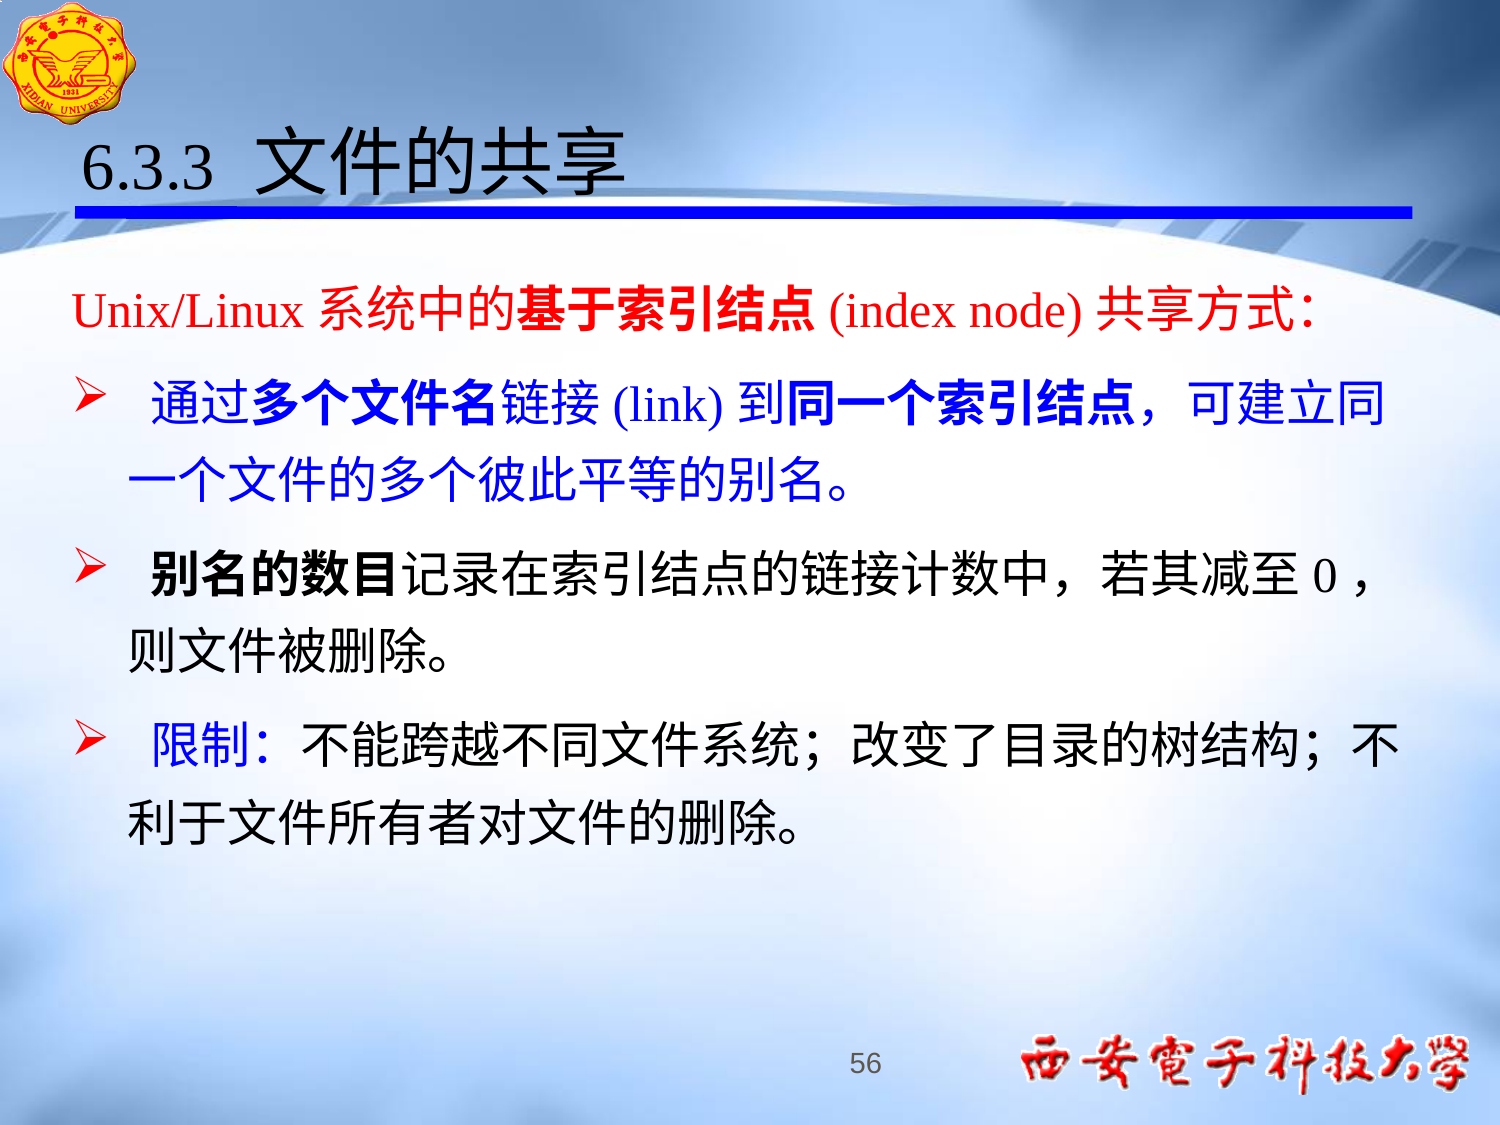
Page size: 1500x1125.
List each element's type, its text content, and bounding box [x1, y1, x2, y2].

text_box 6.3.3 文件的共享 [66, 24, 1413, 213]
text_box [584, 1026, 898, 1087]
text_box Unix/Linux系统中的基于索引结点(index node)共享方式： 通过多个文件名链接(link)到同一个索引结点，可建立同一个文件的多个彼此平等的别名。 别名的数目记录在索引结点的链接计数中，若其减至0，则文件被删除。 限制：不能跨越不同文件系统；改变了目录的树结构；不利于文件所有者对文件的删除。 [55, 252, 1445, 1026]
picture [0, 0, 1500, 1125]
